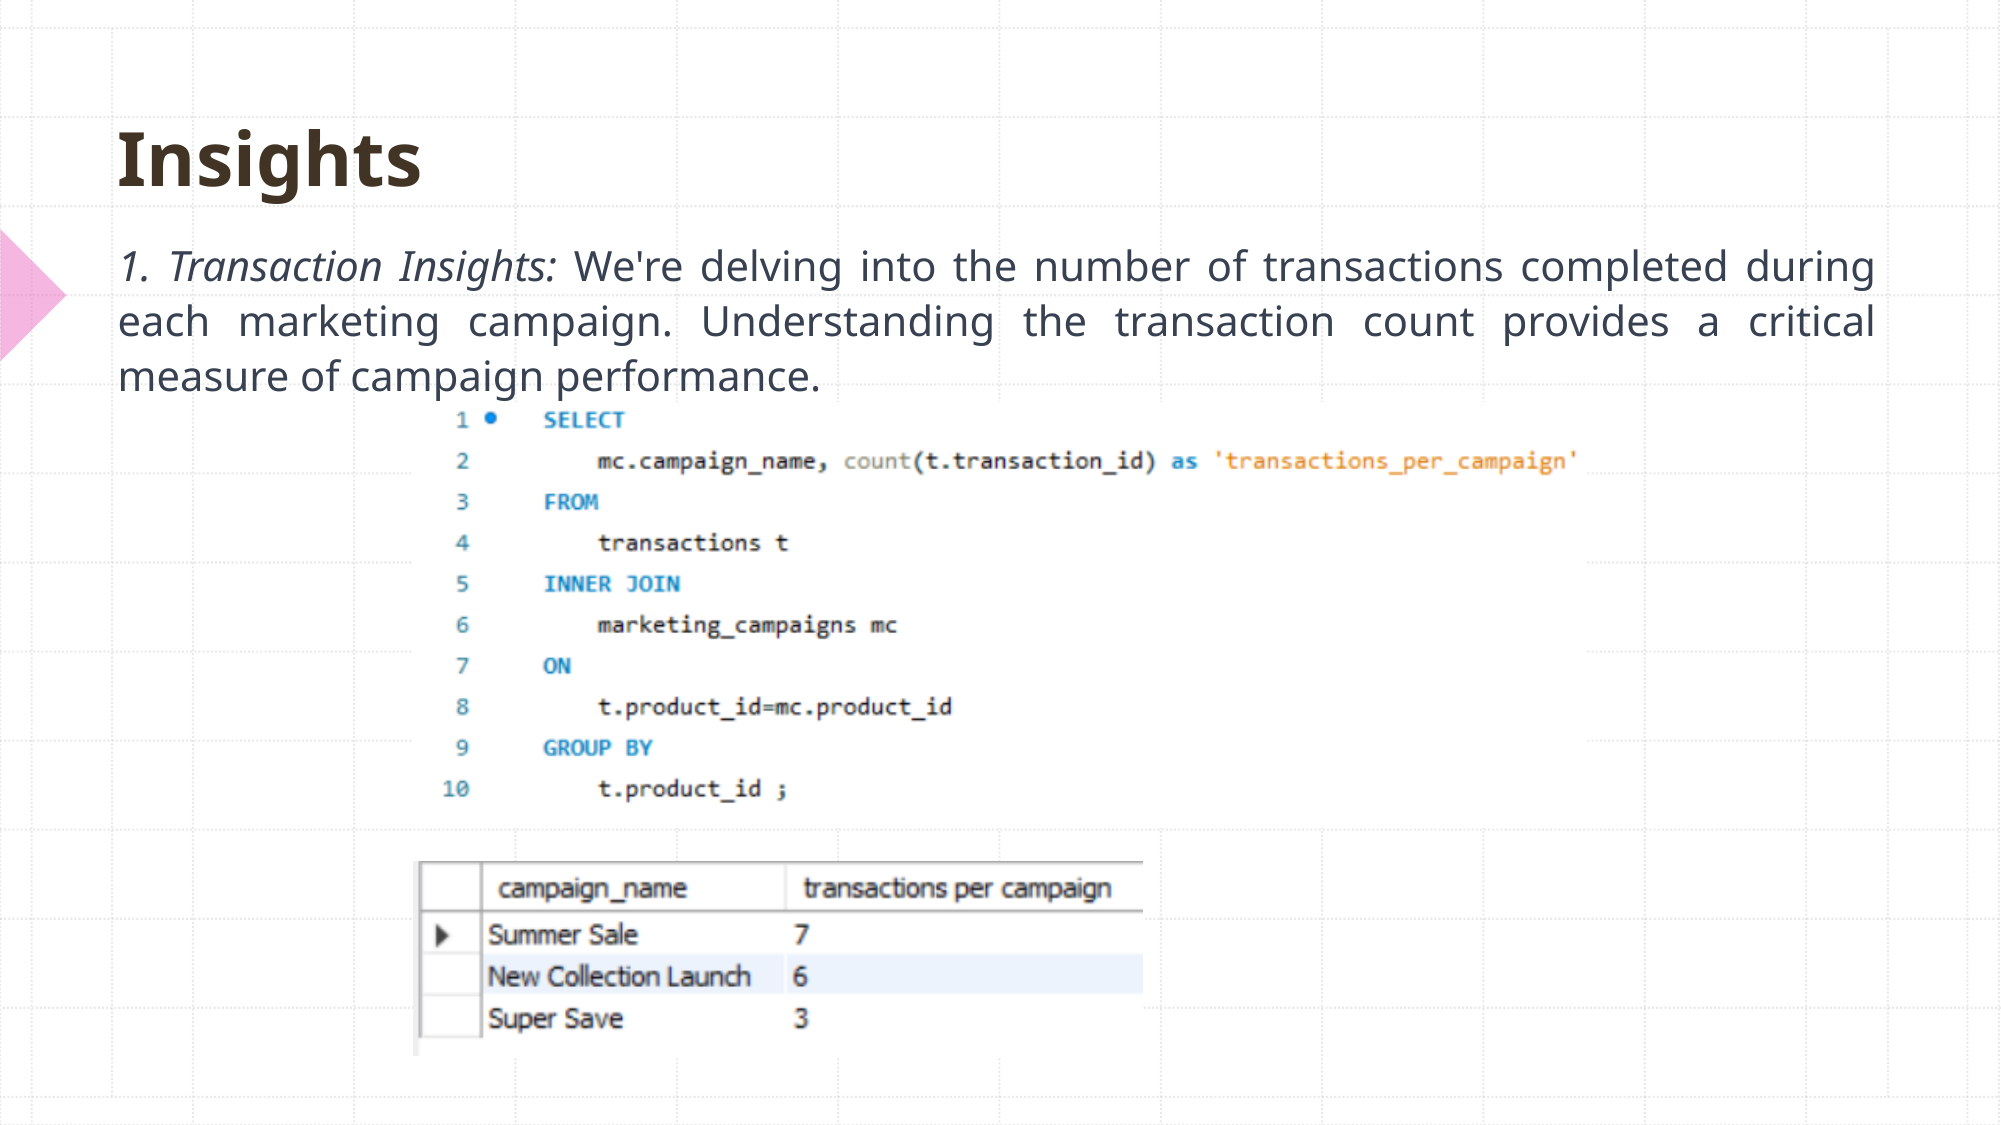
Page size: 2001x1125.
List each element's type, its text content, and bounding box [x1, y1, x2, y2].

title Insights [102, 91, 1797, 210]
list 1. Transaction Insights: We're delving into the number of transactions completed during each marketing campaign. Understanding the transaction count provides a critical measure of campaign performance. [102, 227, 1892, 346]
picture [413, 861, 1143, 1056]
picture [413, 402, 1587, 828]
